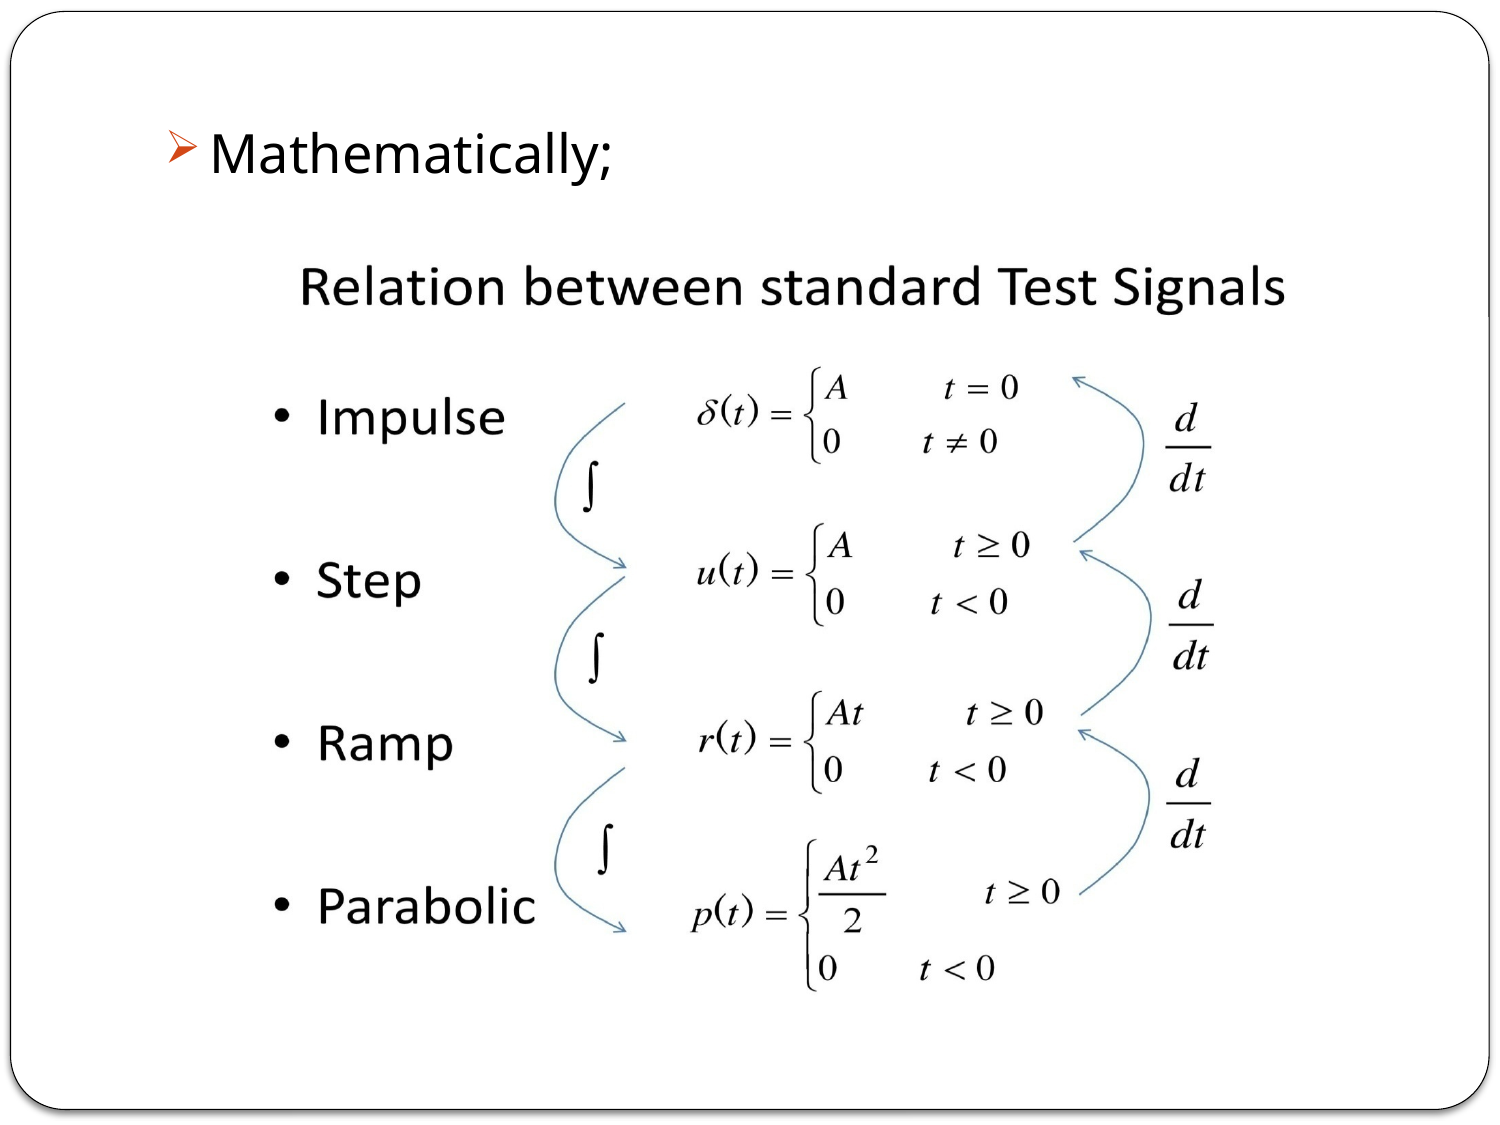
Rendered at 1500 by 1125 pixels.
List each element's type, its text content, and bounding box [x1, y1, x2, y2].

list Mathematically; [150, 112, 1425, 988]
picture [199, 224, 1384, 1051]
